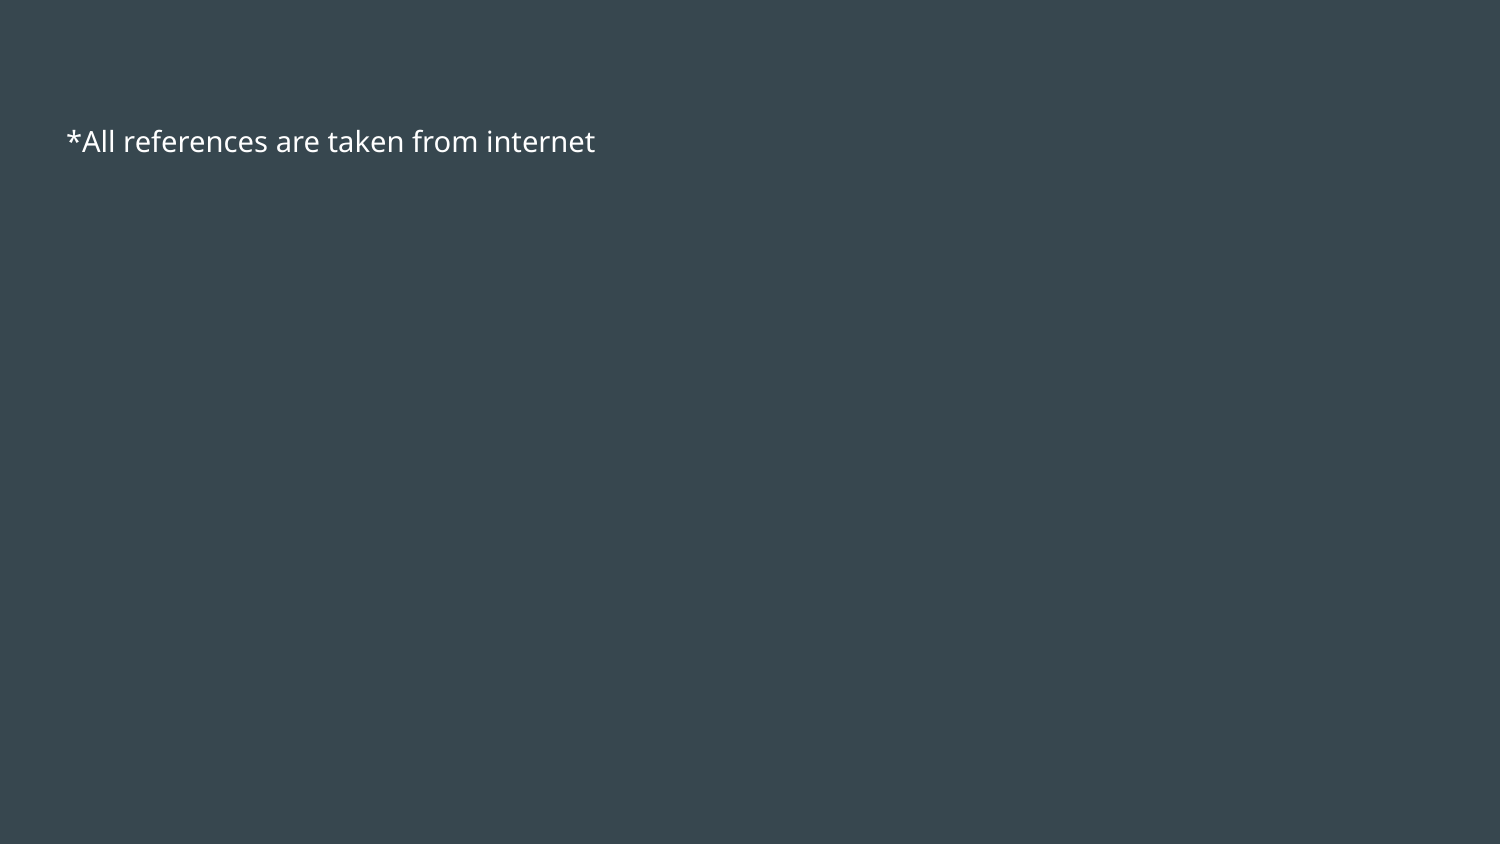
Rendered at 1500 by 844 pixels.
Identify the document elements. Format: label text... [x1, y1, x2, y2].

title *All references are taken from internet [51, 72, 1449, 167]
